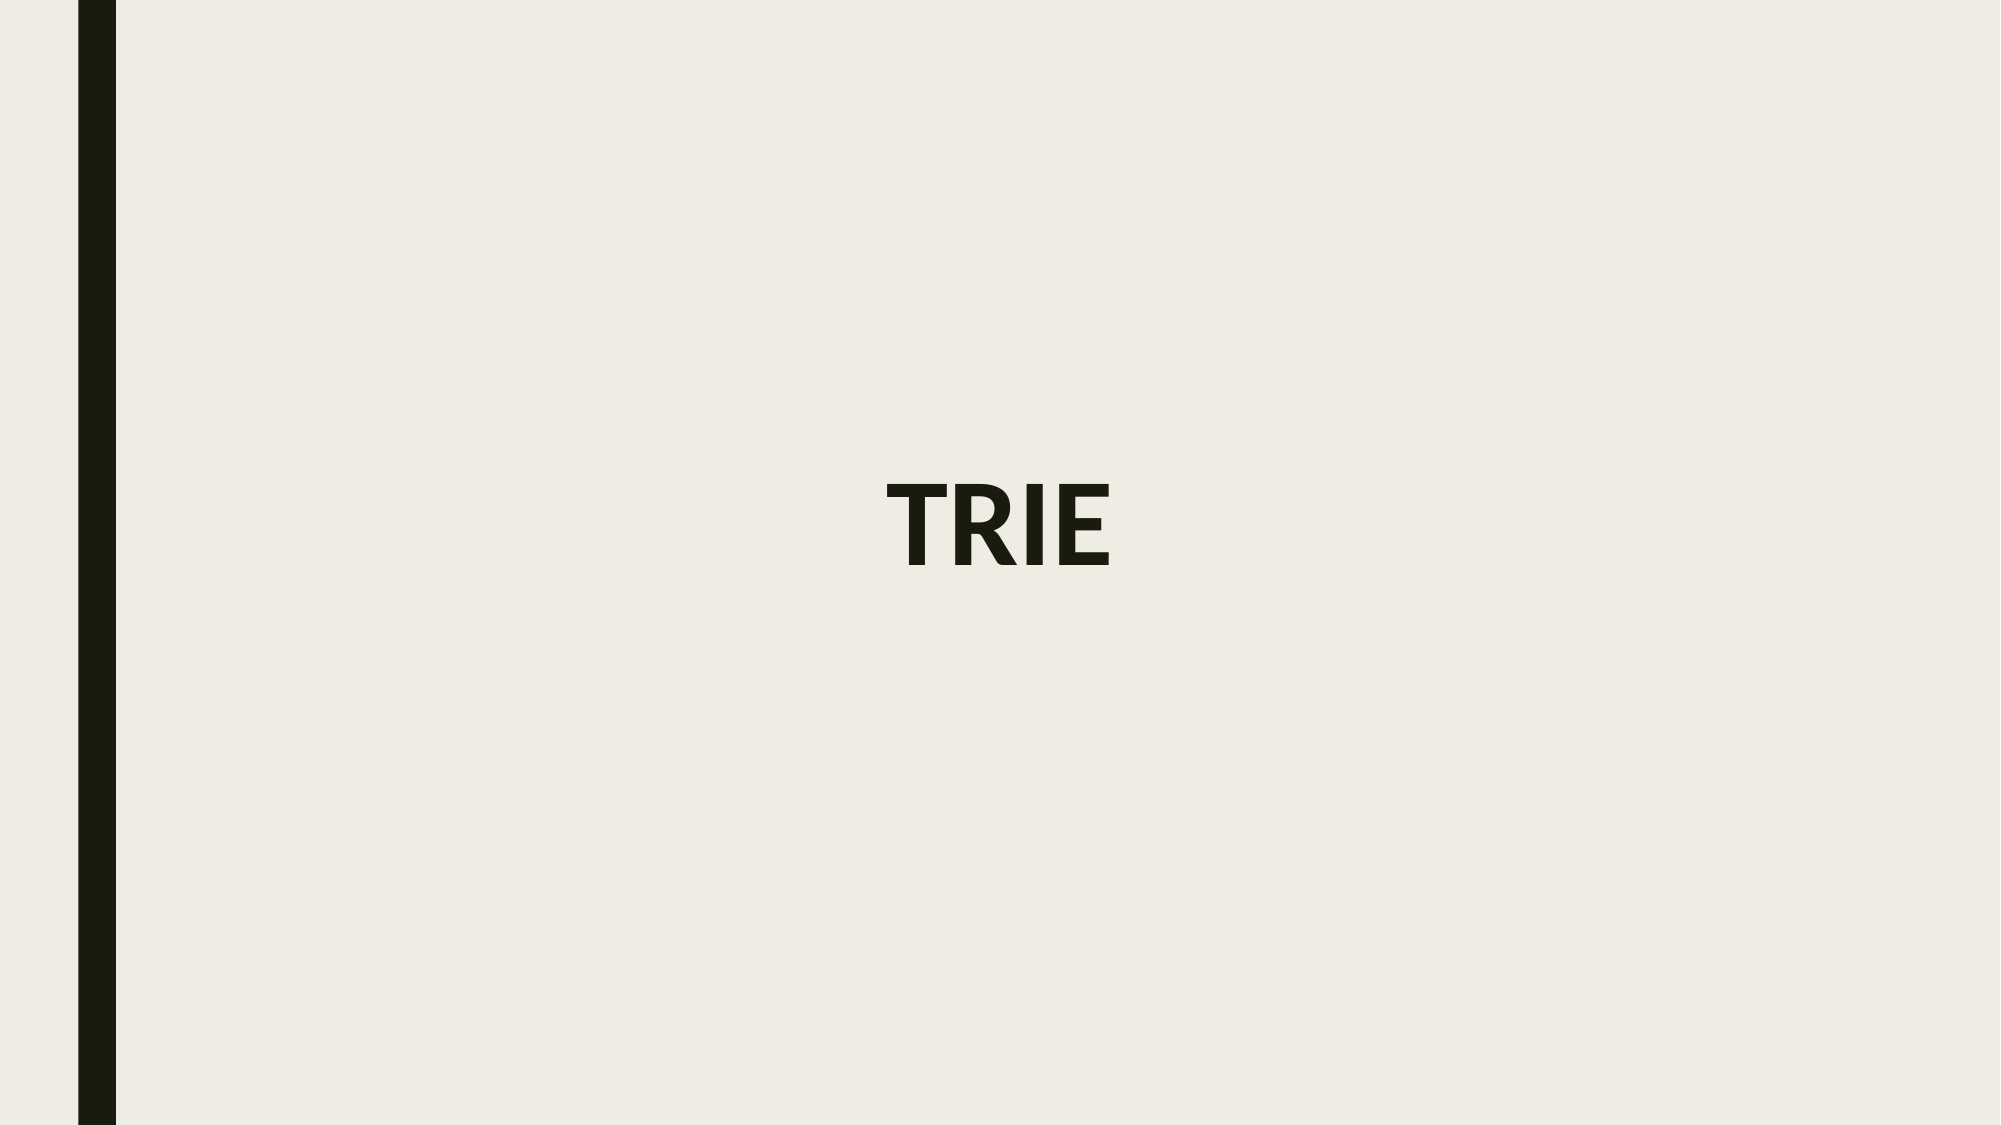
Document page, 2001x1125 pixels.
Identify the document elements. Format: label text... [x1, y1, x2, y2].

title TRIE [212, 317, 1788, 808]
